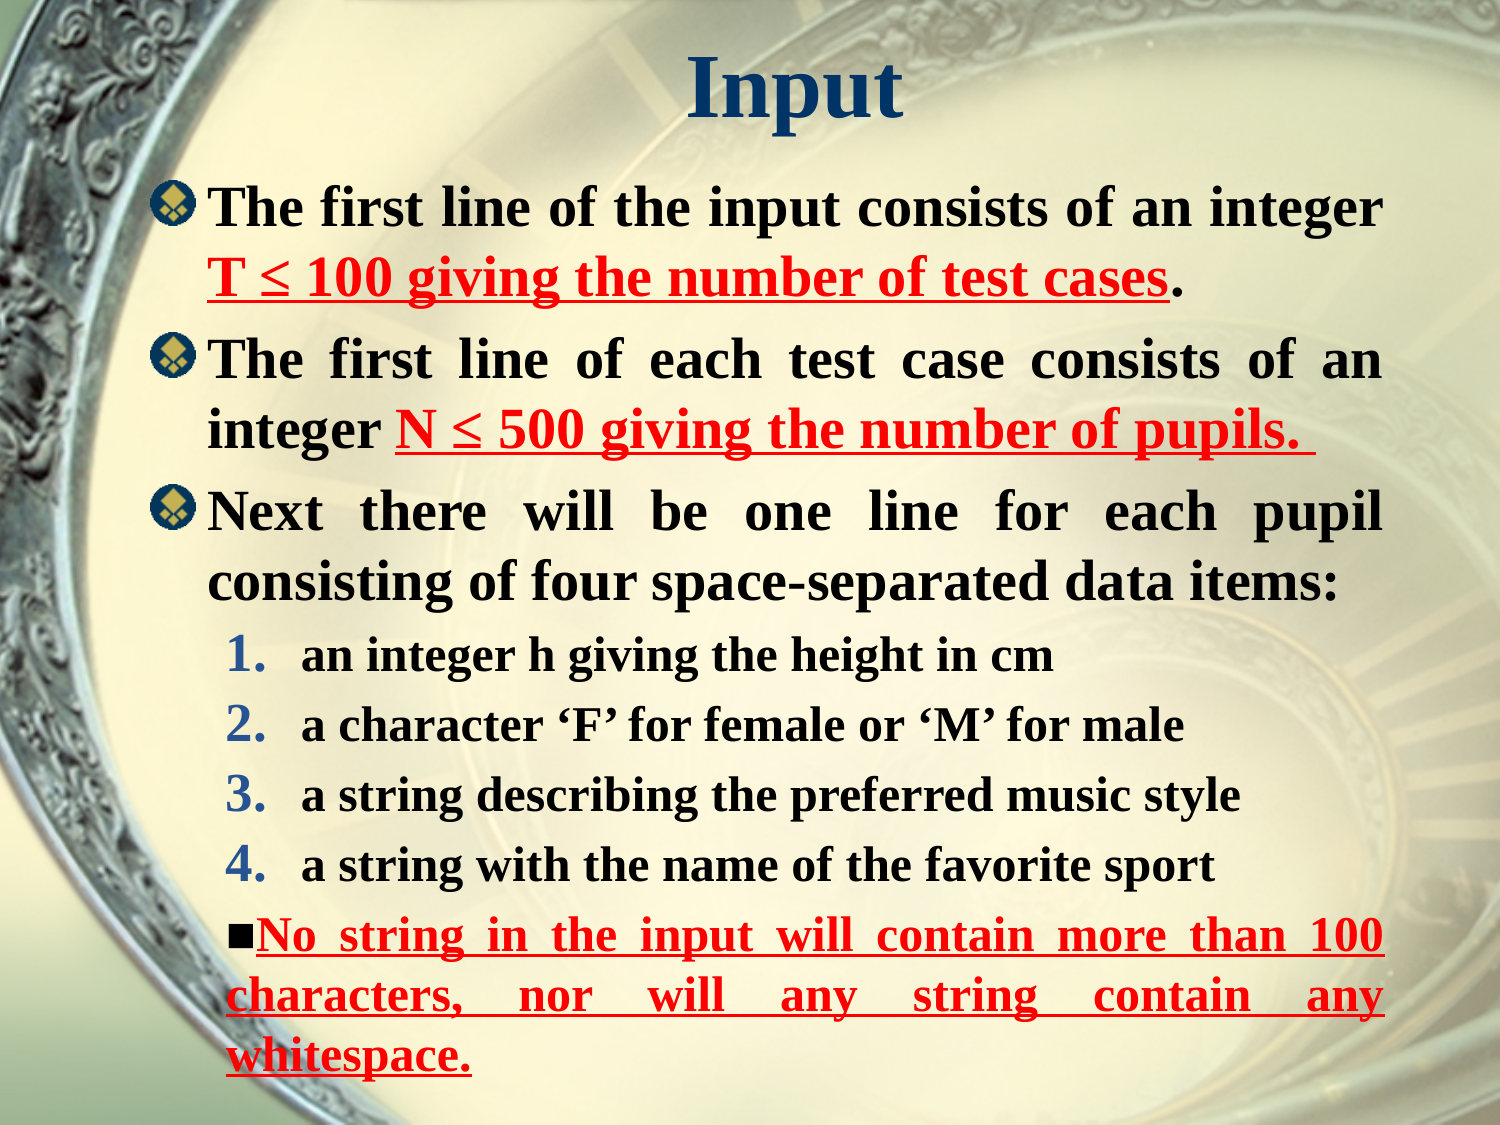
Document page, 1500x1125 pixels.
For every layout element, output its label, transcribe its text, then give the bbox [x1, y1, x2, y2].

title Input [194, 30, 1395, 160]
picture [0, 0, 1500, 1125]
list The first line of the input consists of an integer T ≤ 100 giving the number of test cases. The first line of each test case consists of an integer N ≤ 500 giving the number of pupils. Next there will be one line for each pupil consisting of four space-separated data items: an integer h giving the height in cm a character ‘F’ for female or ‘M’ for male a string describing the preferred music style a string with the name of the favorite sport ■No string in the input will contain more than 100 characters, nor will any string contain any whitespace. [135, 160, 1400, 905]
